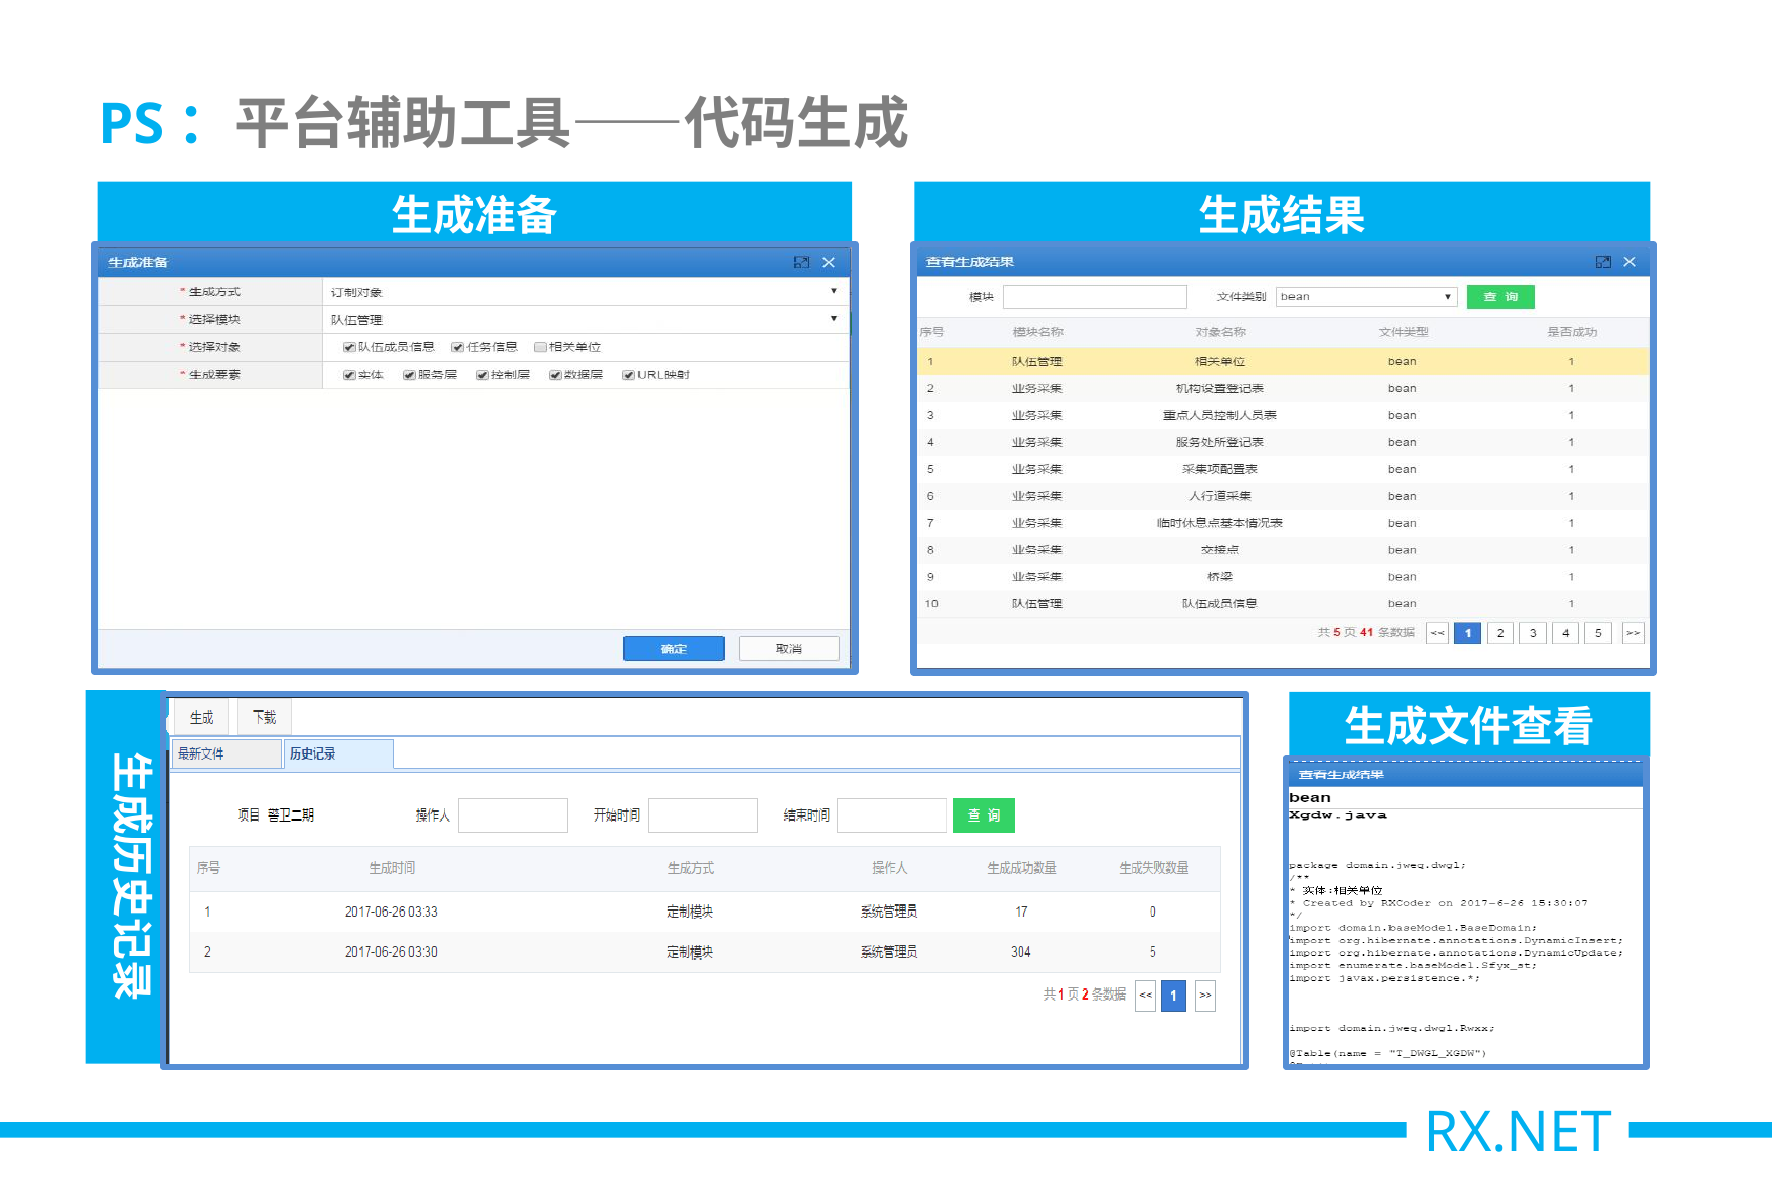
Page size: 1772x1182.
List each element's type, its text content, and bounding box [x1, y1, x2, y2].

picture [97, 246, 853, 669]
text_box 生成结果 [914, 181, 1651, 241]
text_box 生成历史记录 [85, 690, 167, 1064]
title PS：平台辅助工具——代码生成 [80, 73, 1677, 168]
picture [166, 697, 1244, 1064]
picture [1289, 761, 1644, 1064]
text_box 生成文件查看 [1289, 691, 1651, 757]
text_box 生成准备 [97, 181, 853, 241]
picture [916, 247, 1651, 670]
